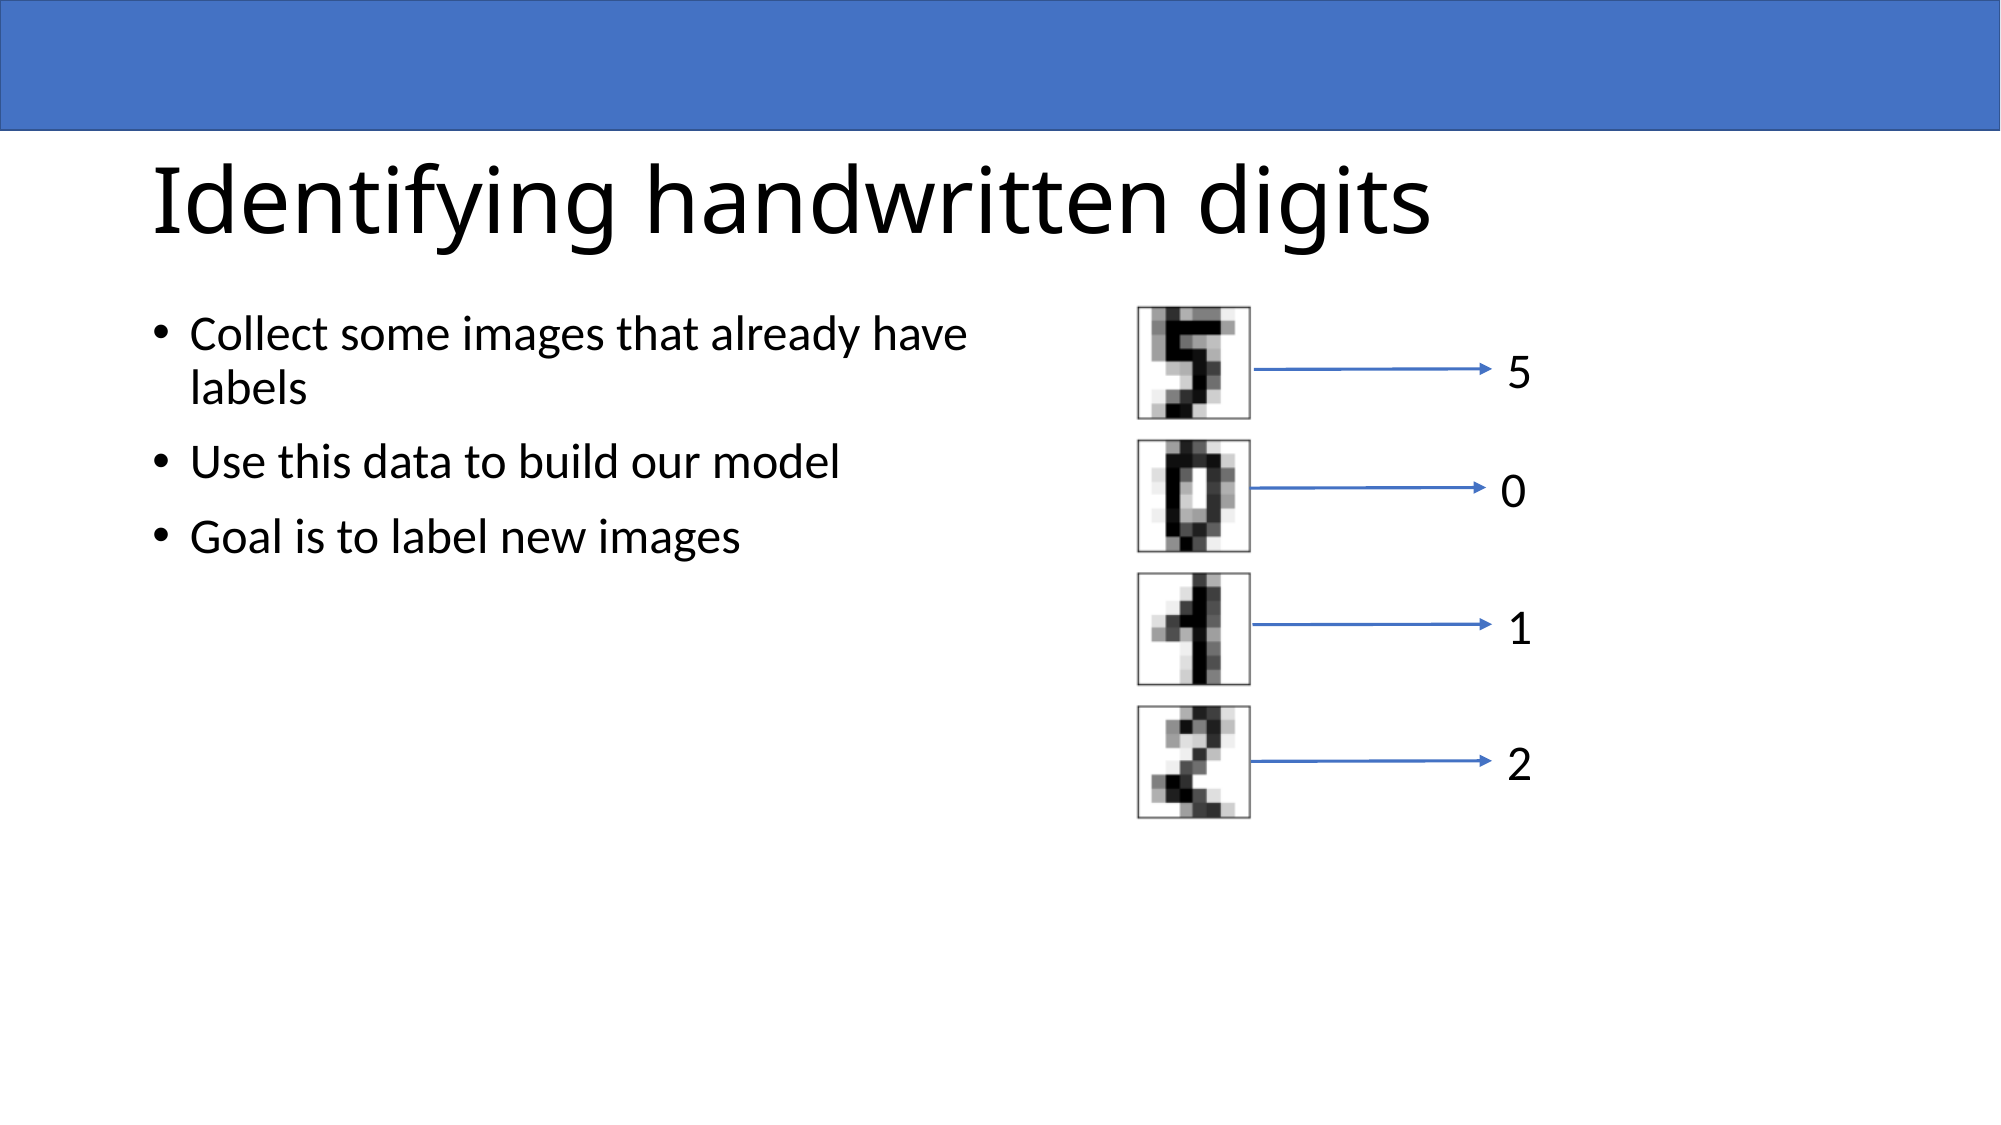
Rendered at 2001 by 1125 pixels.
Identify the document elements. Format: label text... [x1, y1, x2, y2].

picture [1109, 287, 1280, 838]
title Identifying handwritten digits [137, 130, 1863, 278]
text_box 5 [1492, 331, 1555, 407]
text_box 2 [1492, 723, 1555, 799]
text_box 1 [1492, 586, 1555, 662]
text_box 0 [1486, 450, 1549, 525]
list Collect some images that already have labels Use this data to build our model Goal is to label new images [137, 299, 988, 1014]
